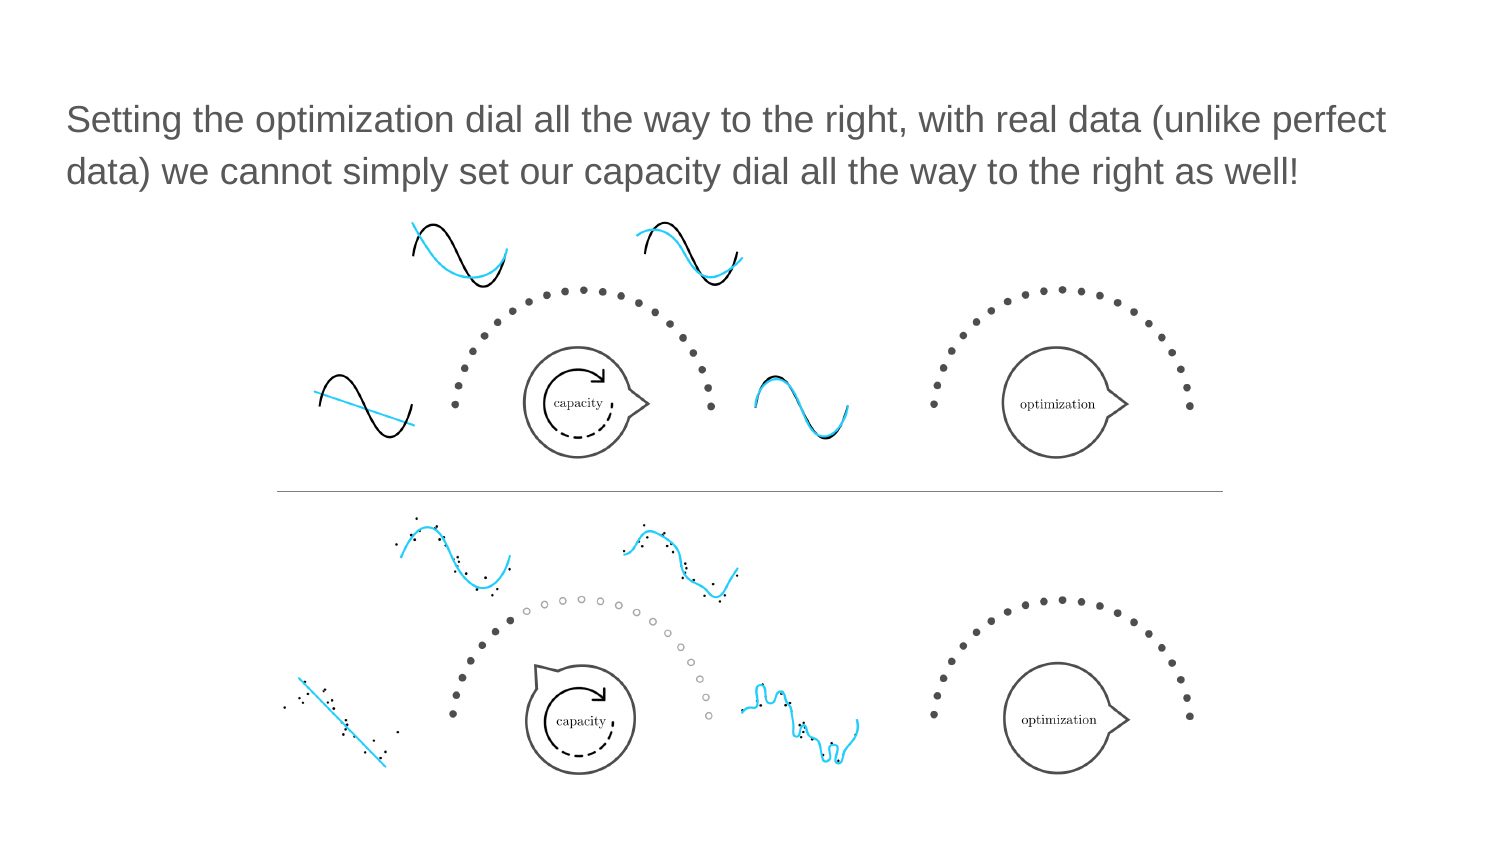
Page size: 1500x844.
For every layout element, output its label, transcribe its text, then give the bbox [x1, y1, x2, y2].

picture [277, 215, 1223, 780]
list Setting the optimization dial all the way to the right, with real data (unlike perfect data) we cannot simply set our capacity dial all the way to the right as well! [50, 73, 1450, 232]
